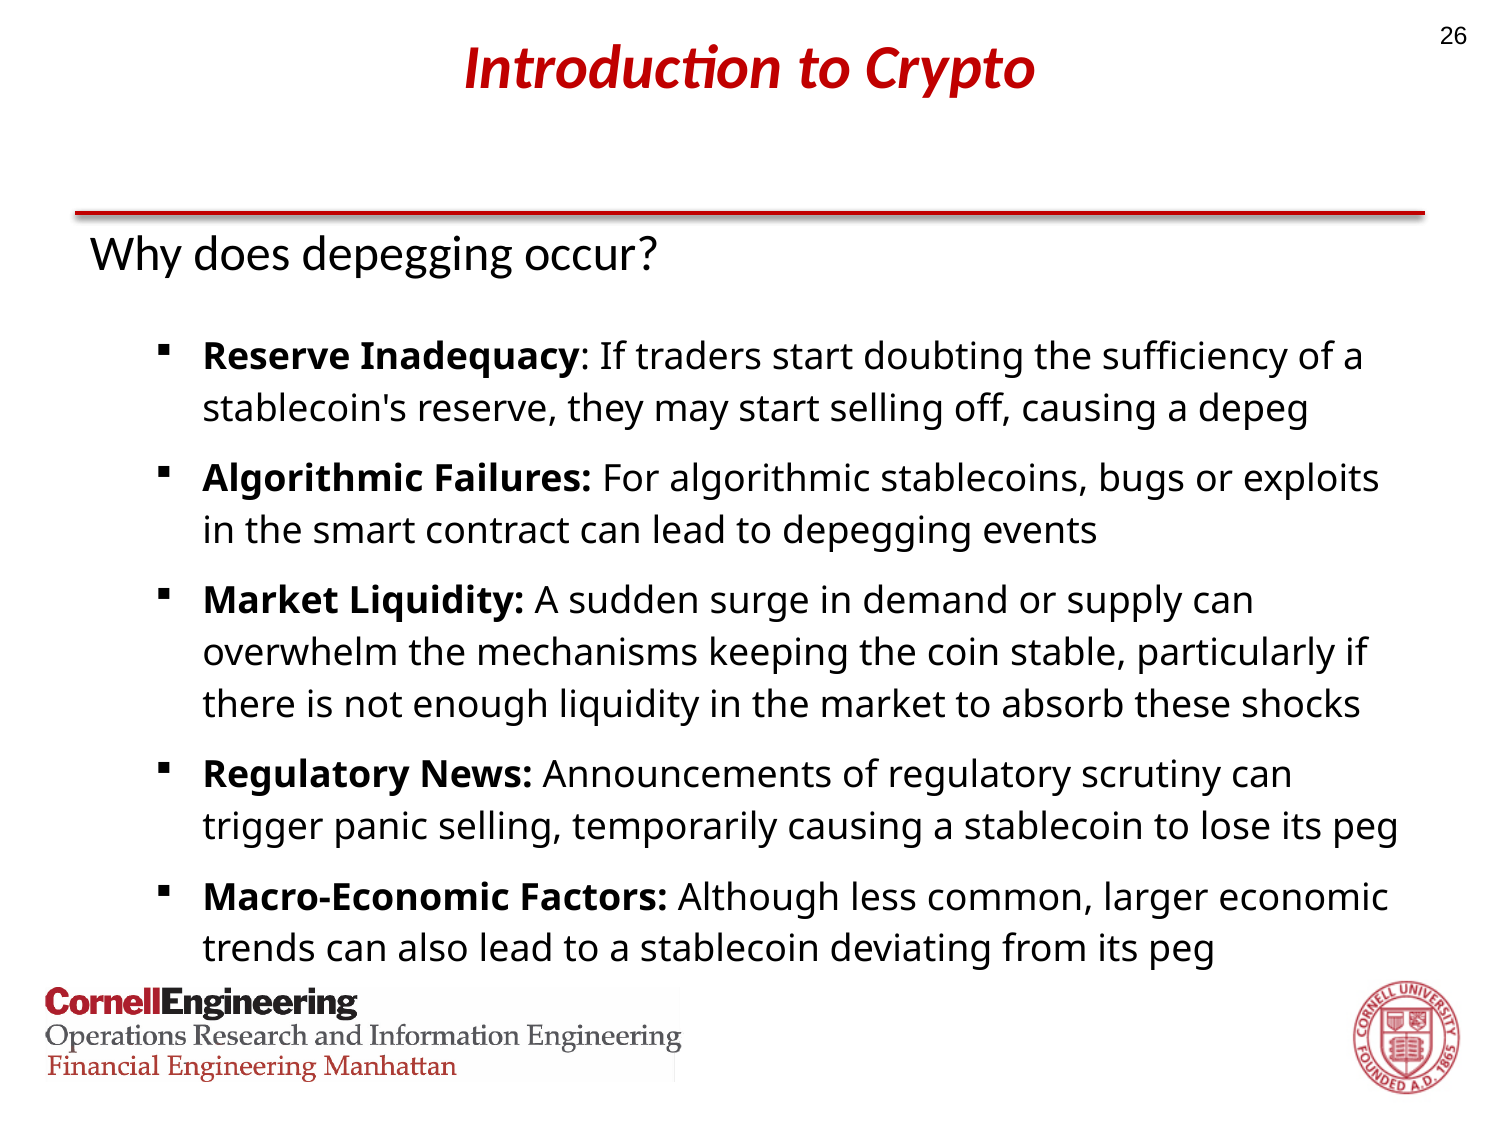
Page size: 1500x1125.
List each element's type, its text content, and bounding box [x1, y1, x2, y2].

text_box 26 [1425, 12, 1486, 52]
picture [1320, 944, 1493, 1125]
text_box Why does depegging occur? Reserve Inadequacy: If traders start doubting the sufficiency of a stablecoin's reserve, they may start selling off, causing a depeg Algorithmic Failures: For algorithmic stablecoins, bugs or exploits in the smart contract can lead to depegging events Market Liquidity: A sudden surge in demand or supply can overwhelm the mechanisms keeping the coin stable, particularly if there is not enough liquidity in the market to absorb these shocks Regulatory News: Announcements of regulatory scrutiny can trigger panic selling, temporarily causing a stablecoin to lose its peg Macro-Economic Factors: Although less common, larger economic trends can also lead to a stablecoin deviating from its peg [74, 212, 1425, 963]
title Introduction to Crypto [75, 18, 1425, 207]
picture [45, 987, 828, 1082]
